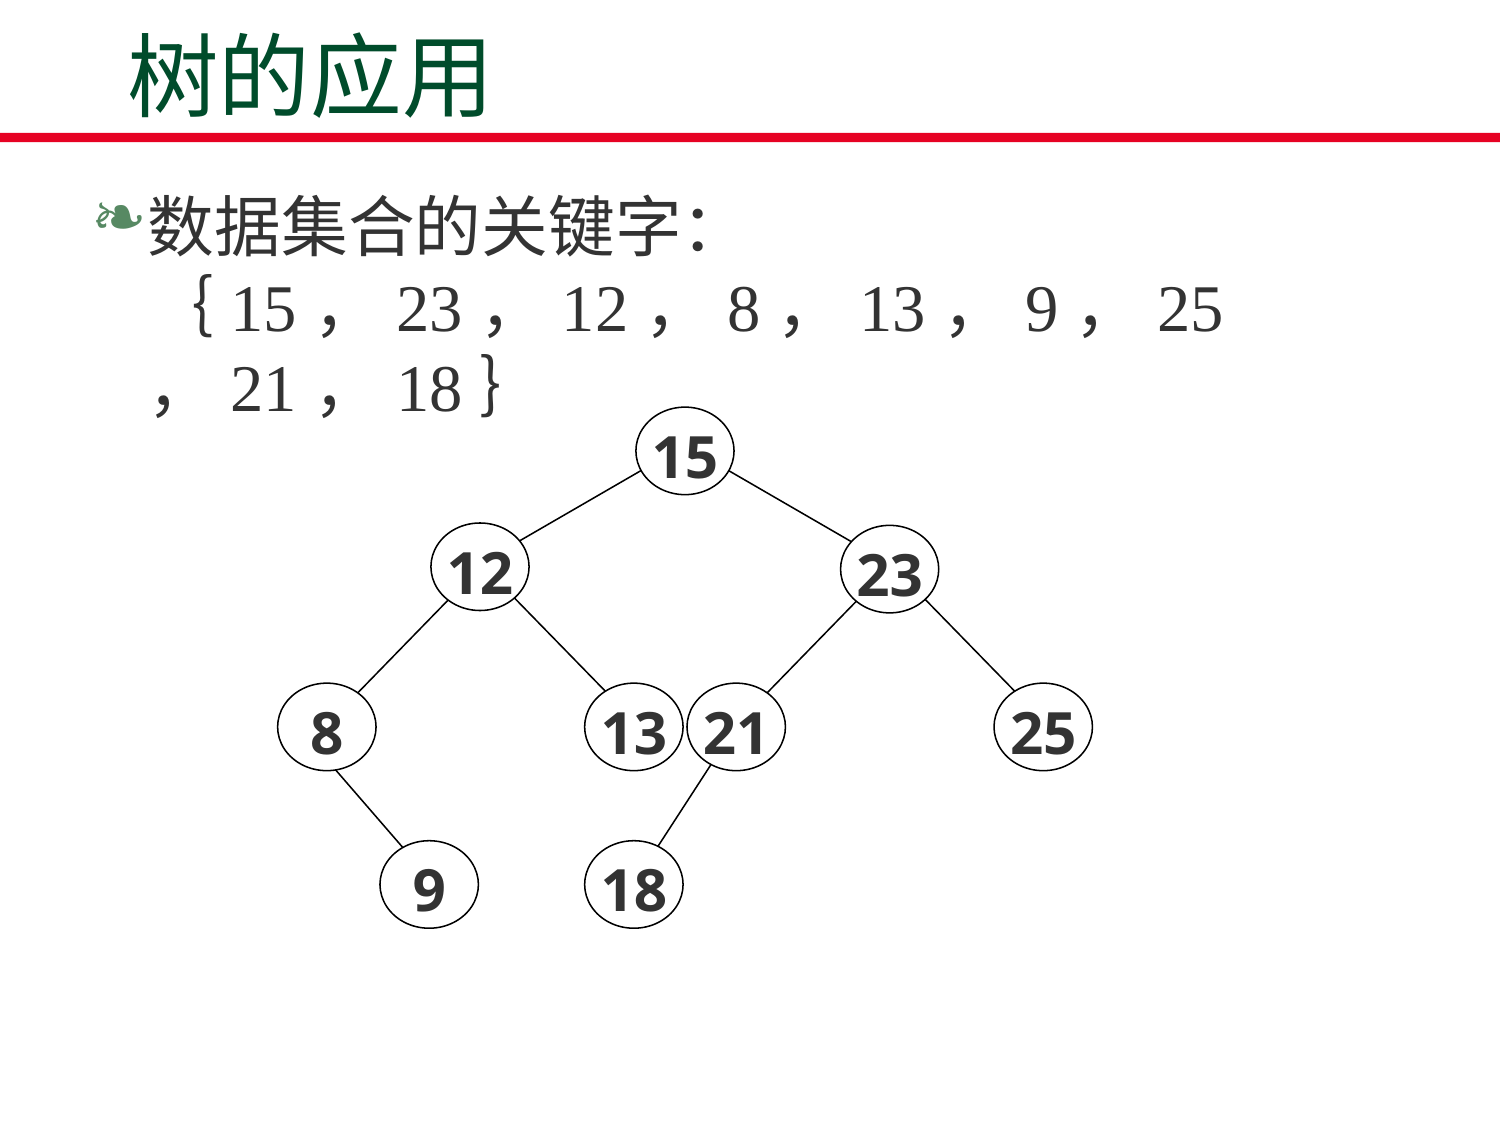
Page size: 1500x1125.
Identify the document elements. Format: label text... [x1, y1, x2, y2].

text_box 数据集合的关键字：｛15，23，12，8，13，9，25，21，18｝ [76, 177, 1314, 243]
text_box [277, 406, 1093, 929]
title 树的应用 [112, 38, 1388, 137]
